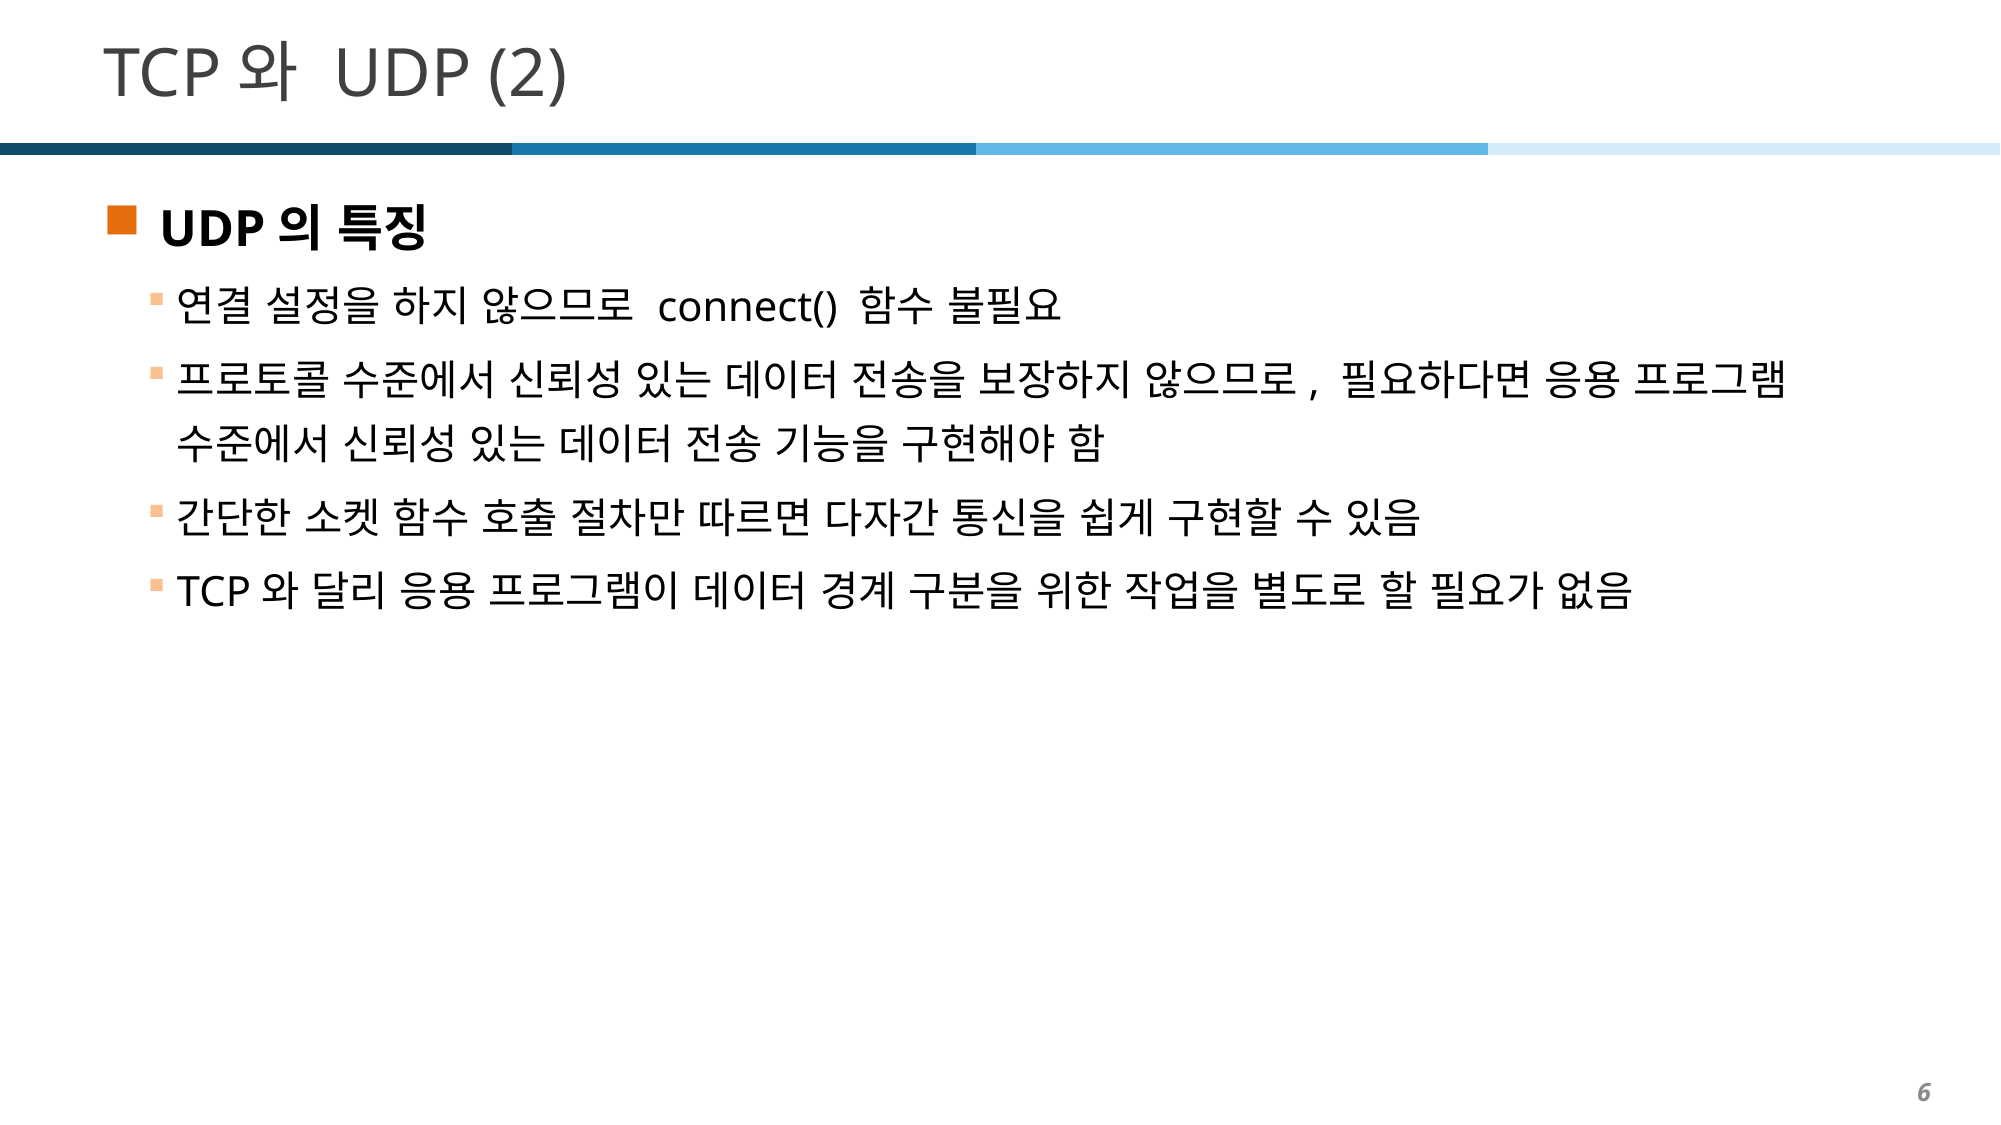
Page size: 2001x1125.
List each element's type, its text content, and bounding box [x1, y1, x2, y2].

list UDP의 특징 연결 설정을 하지 않으므로 connect() 함수 불필요 프로토콜 수준에서 신뢰성 있는 데이터 전송을 보장하지 않으므로, 필요하다면 응용 프로그램 수준에서 신뢰성 있는 데이터 전송 기능을 구현해야 함 간단한 소켓 함수 호출 절차만 따르면 다자간 통신을 쉽게 구현할 수 있음 TCP와 달리 응용 프로그램이 데이터 경계 구분을 위한 작업을 별도로 할 필요가 없음 [88, 176, 1920, 1083]
title TCP와 UDP (2) [88, 18, 1920, 122]
